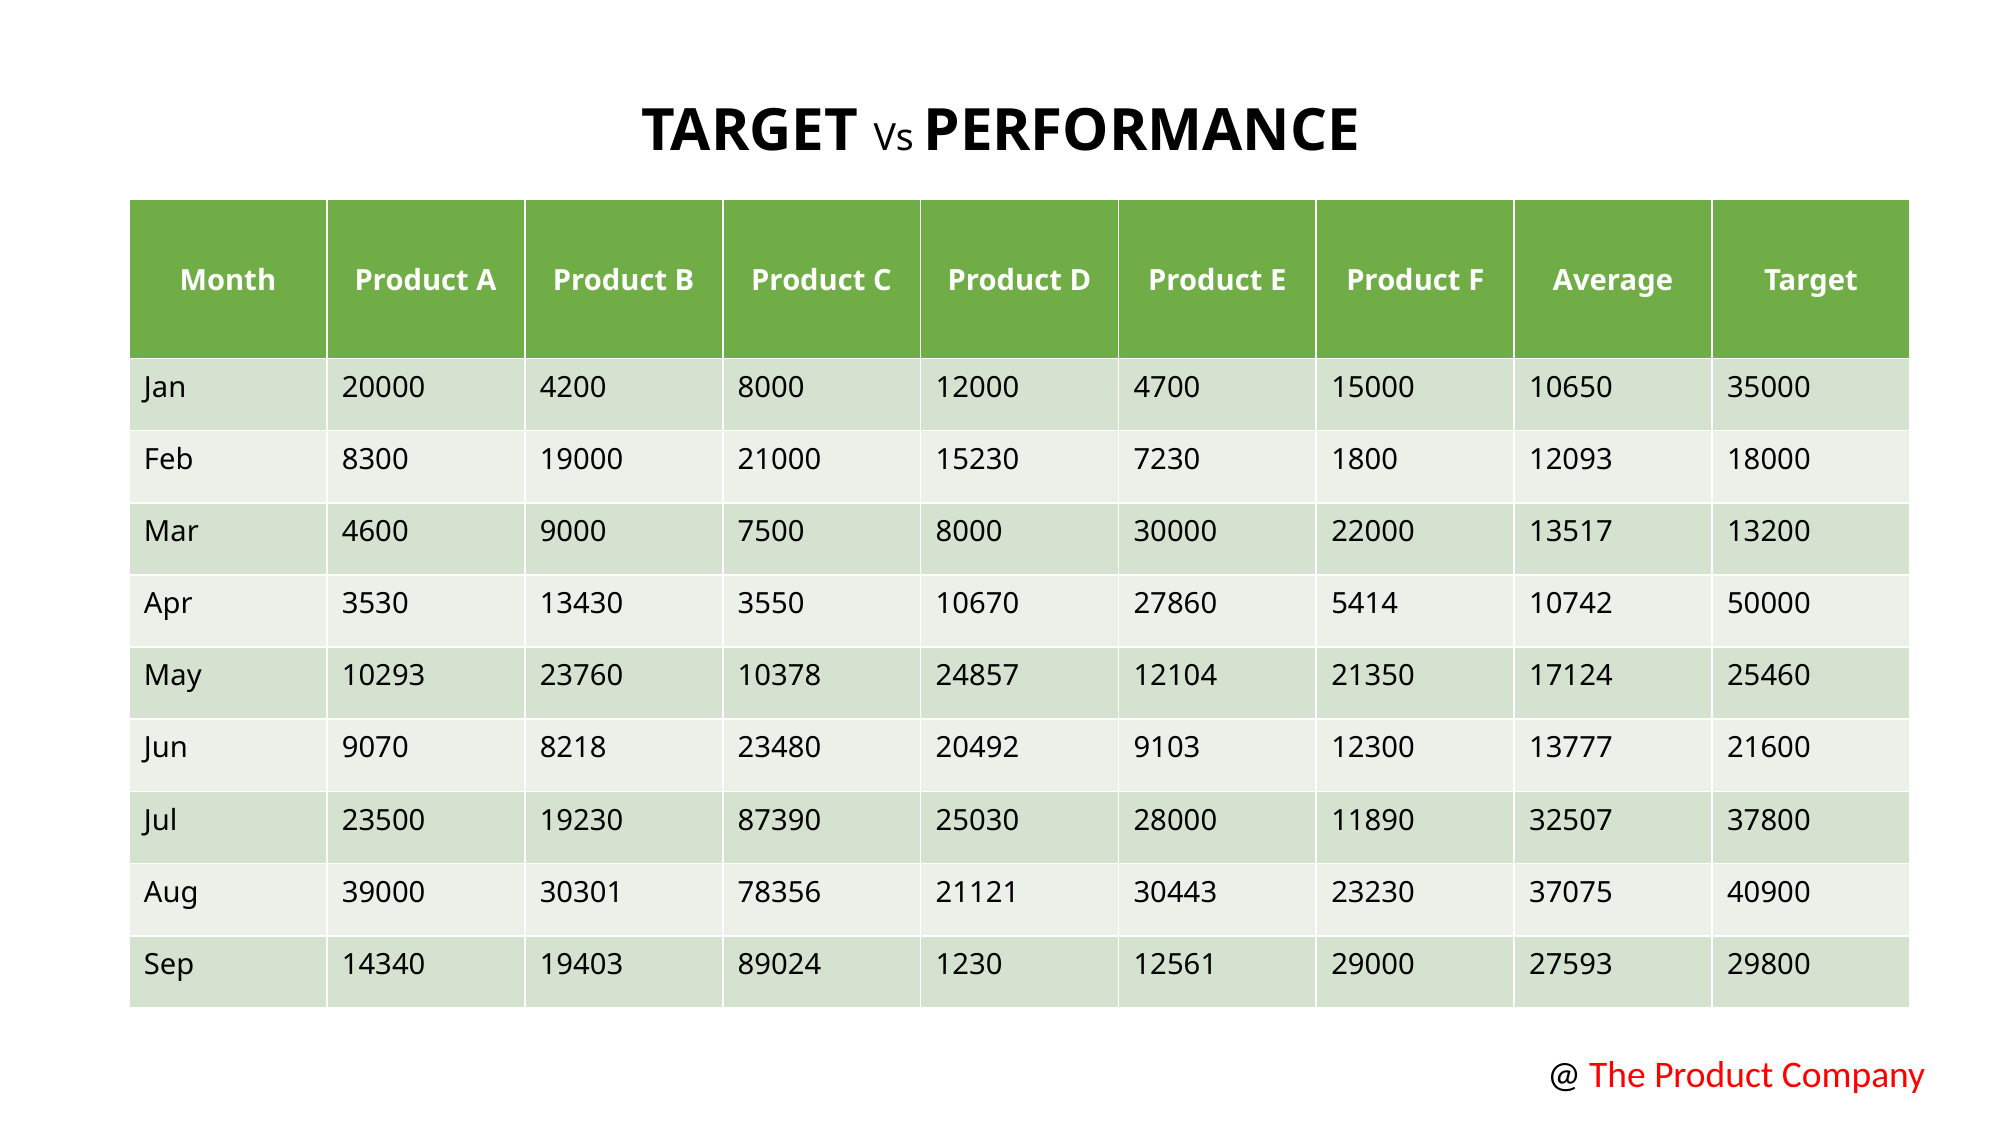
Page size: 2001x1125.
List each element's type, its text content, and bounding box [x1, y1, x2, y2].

table_cell 23480 [724, 720, 920, 791]
table_cell Sep [130, 937, 326, 1007]
table_header Month [130, 200, 326, 358]
table_cell 19000 [526, 431, 722, 502]
table_cell 19230 [526, 792, 722, 863]
table_cell 10650 [1515, 359, 1711, 430]
table_cell 13777 [1515, 720, 1711, 791]
table_cell 37800 [1713, 792, 1909, 863]
table_cell 27593 [1515, 937, 1711, 1007]
table_cell Feb [130, 431, 326, 502]
table_cell 5414 [1317, 576, 1513, 646]
table_cell 25460 [1713, 648, 1909, 718]
table_cell 20492 [921, 720, 1118, 791]
table_cell 29000 [1317, 937, 1513, 1007]
table_header Product E [1119, 200, 1315, 358]
table_cell 23760 [526, 648, 722, 718]
title Target Vs PERFORMANCE [175, 0, 1826, 199]
table_cell 89024 [724, 937, 920, 1007]
table_cell 13430 [526, 576, 722, 646]
table_cell 8000 [921, 504, 1118, 574]
table_cell 29800 [1713, 937, 1909, 1007]
table_cell 10293 [328, 648, 524, 718]
table_cell 12104 [1119, 648, 1315, 718]
table_cell 78356 [724, 864, 920, 935]
table_cell 12300 [1317, 720, 1513, 791]
table_cell 11890 [1317, 792, 1513, 863]
table_cell 19403 [526, 937, 722, 1007]
table_header Product D [921, 200, 1118, 358]
table_cell 7500 [724, 504, 920, 574]
table_cell Apr [130, 576, 326, 646]
table_cell 4600 [328, 504, 524, 574]
table_cell 14340 [328, 937, 524, 1007]
table_cell 37075 [1515, 864, 1711, 935]
table_cell 10670 [921, 576, 1118, 646]
table_cell 7230 [1119, 431, 1315, 502]
table_cell 18000 [1713, 431, 1909, 502]
table_header Product A [328, 200, 524, 358]
table_cell May [130, 648, 326, 718]
table_cell 1230 [921, 937, 1118, 1007]
table_cell 12000 [921, 359, 1118, 430]
table_cell 23500 [328, 792, 524, 863]
table_cell 13200 [1713, 504, 1909, 574]
table_cell 50000 [1713, 576, 1909, 646]
table_header Target [1713, 200, 1909, 358]
table_cell 8300 [328, 431, 524, 502]
table_cell 10742 [1515, 576, 1711, 646]
table_cell 30000 [1119, 504, 1315, 574]
table_cell 10378 [724, 648, 920, 718]
table_cell 17124 [1515, 648, 1711, 718]
table_cell 3530 [328, 576, 524, 646]
table_cell 28000 [1119, 792, 1315, 863]
table_cell 12093 [1515, 431, 1711, 502]
table_cell Mar [130, 504, 326, 574]
table_cell 9070 [328, 720, 524, 791]
table_cell 30443 [1119, 864, 1315, 935]
table_cell 15230 [921, 431, 1118, 502]
table_cell 13517 [1515, 504, 1711, 574]
table_cell 21121 [921, 864, 1118, 935]
table_cell Jan [130, 359, 326, 430]
table_cell 20000 [328, 359, 524, 430]
table_cell 4200 [526, 359, 722, 430]
table_cell 21000 [724, 431, 920, 502]
table_cell 9103 [1119, 720, 1315, 791]
table_cell 27860 [1119, 576, 1315, 646]
table_cell 30301 [526, 864, 722, 935]
table_cell 8000 [724, 359, 920, 430]
table_cell 8218 [526, 720, 722, 791]
table_cell 24857 [921, 648, 1118, 718]
table_cell 22000 [1317, 504, 1513, 574]
table_cell 15000 [1317, 359, 1513, 430]
table_cell 32507 [1515, 792, 1711, 863]
table_cell Aug [130, 864, 326, 935]
table_header Product B [526, 200, 722, 358]
table_cell 21350 [1317, 648, 1513, 718]
table_cell 3550 [724, 576, 920, 646]
table_cell 40900 [1713, 864, 1909, 935]
table_cell 21600 [1713, 720, 1909, 791]
table_header Product C [724, 200, 920, 358]
table_cell 87390 [724, 792, 920, 863]
table_cell 1800 [1317, 431, 1513, 502]
table_header Product F [1317, 200, 1513, 358]
table_cell 12561 [1119, 937, 1315, 1007]
table_cell Jul [130, 792, 326, 863]
table_header Average [1515, 200, 1711, 358]
table_cell 25030 [921, 792, 1118, 863]
table_cell Jun [130, 720, 326, 791]
table_cell 4700 [1119, 359, 1315, 430]
table_cell 23230 [1317, 864, 1513, 935]
table_cell 35000 [1713, 359, 1909, 430]
table_cell 9000 [526, 504, 722, 574]
table_cell 39000 [328, 864, 524, 935]
